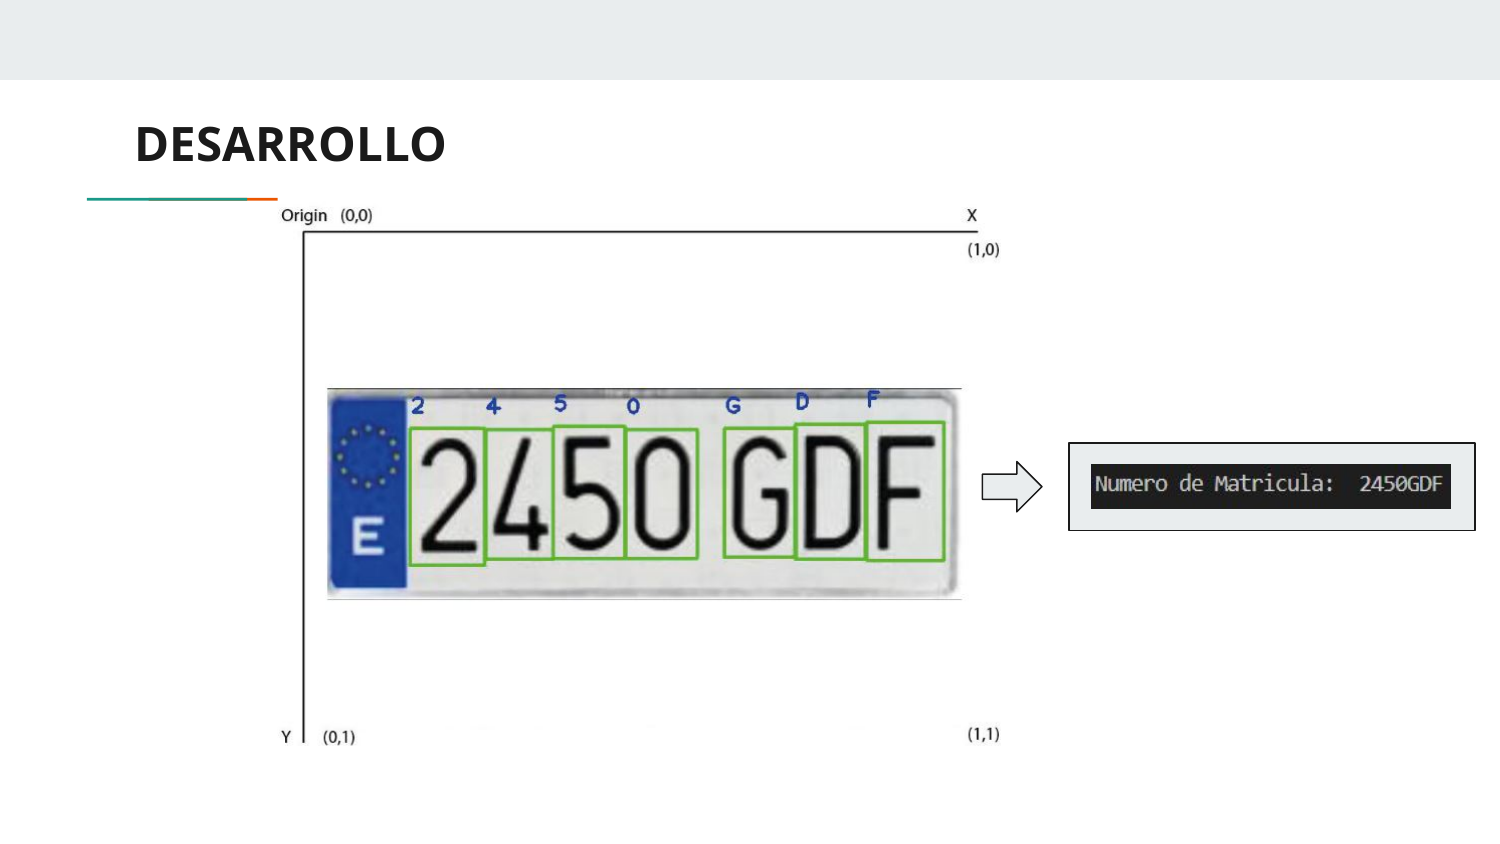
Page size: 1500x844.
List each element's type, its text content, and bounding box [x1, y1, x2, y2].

picture [277, 191, 1043, 783]
text_box [1068, 442, 1475, 531]
picture [1091, 464, 1451, 509]
title DESARROLLO [119, 99, 1381, 187]
